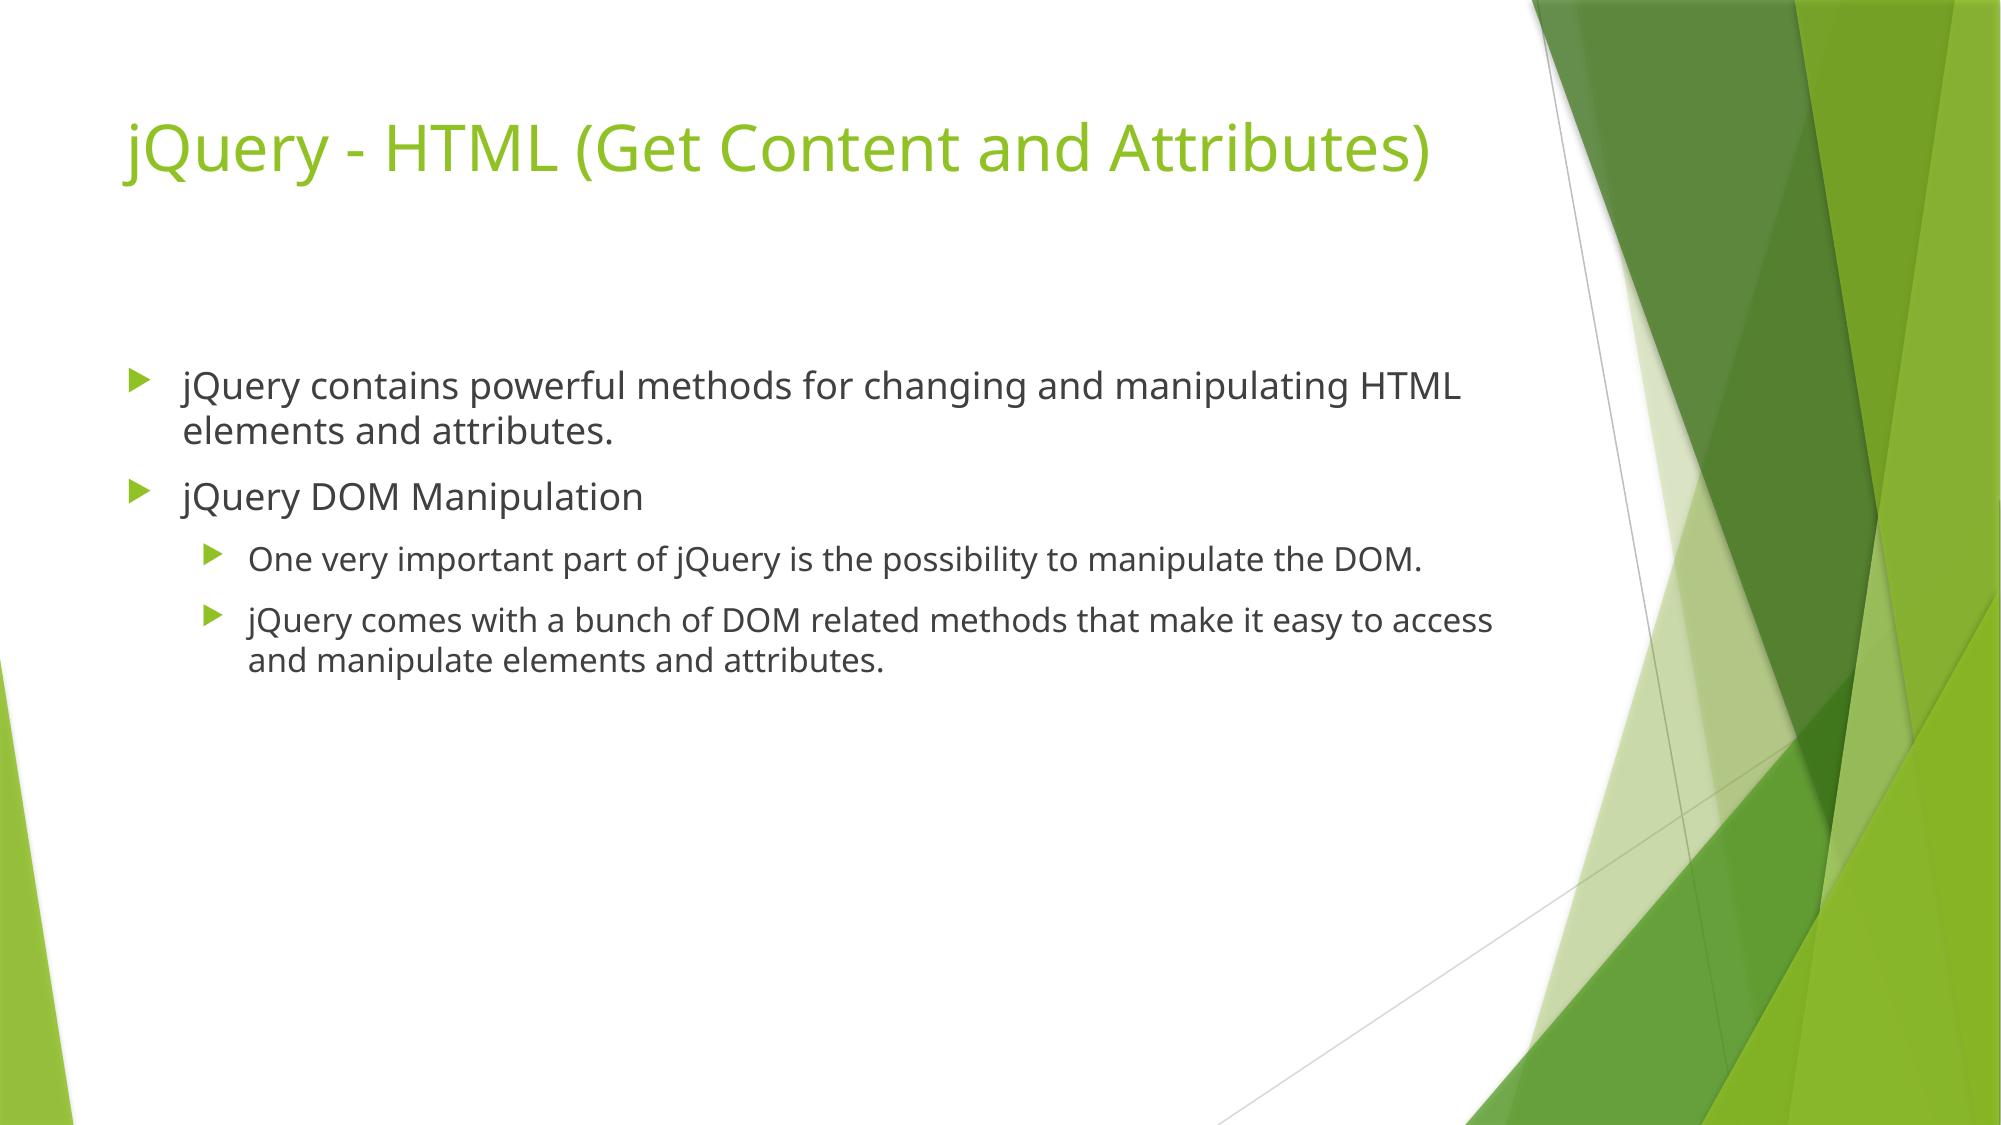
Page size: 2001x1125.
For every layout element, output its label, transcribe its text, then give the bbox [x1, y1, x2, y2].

title jQuery - HTML (Get Content and Attributes) [111, 99, 1522, 317]
list jQuery contains powerful methods for changing and manipulating HTML elements and attributes. jQuery DOM Manipulation One very important part of jQuery is the possibility to manipulate the DOM. jQuery comes with a bunch of DOM related methods that make it easy to access and manipulate elements and attributes. [111, 354, 1522, 992]
